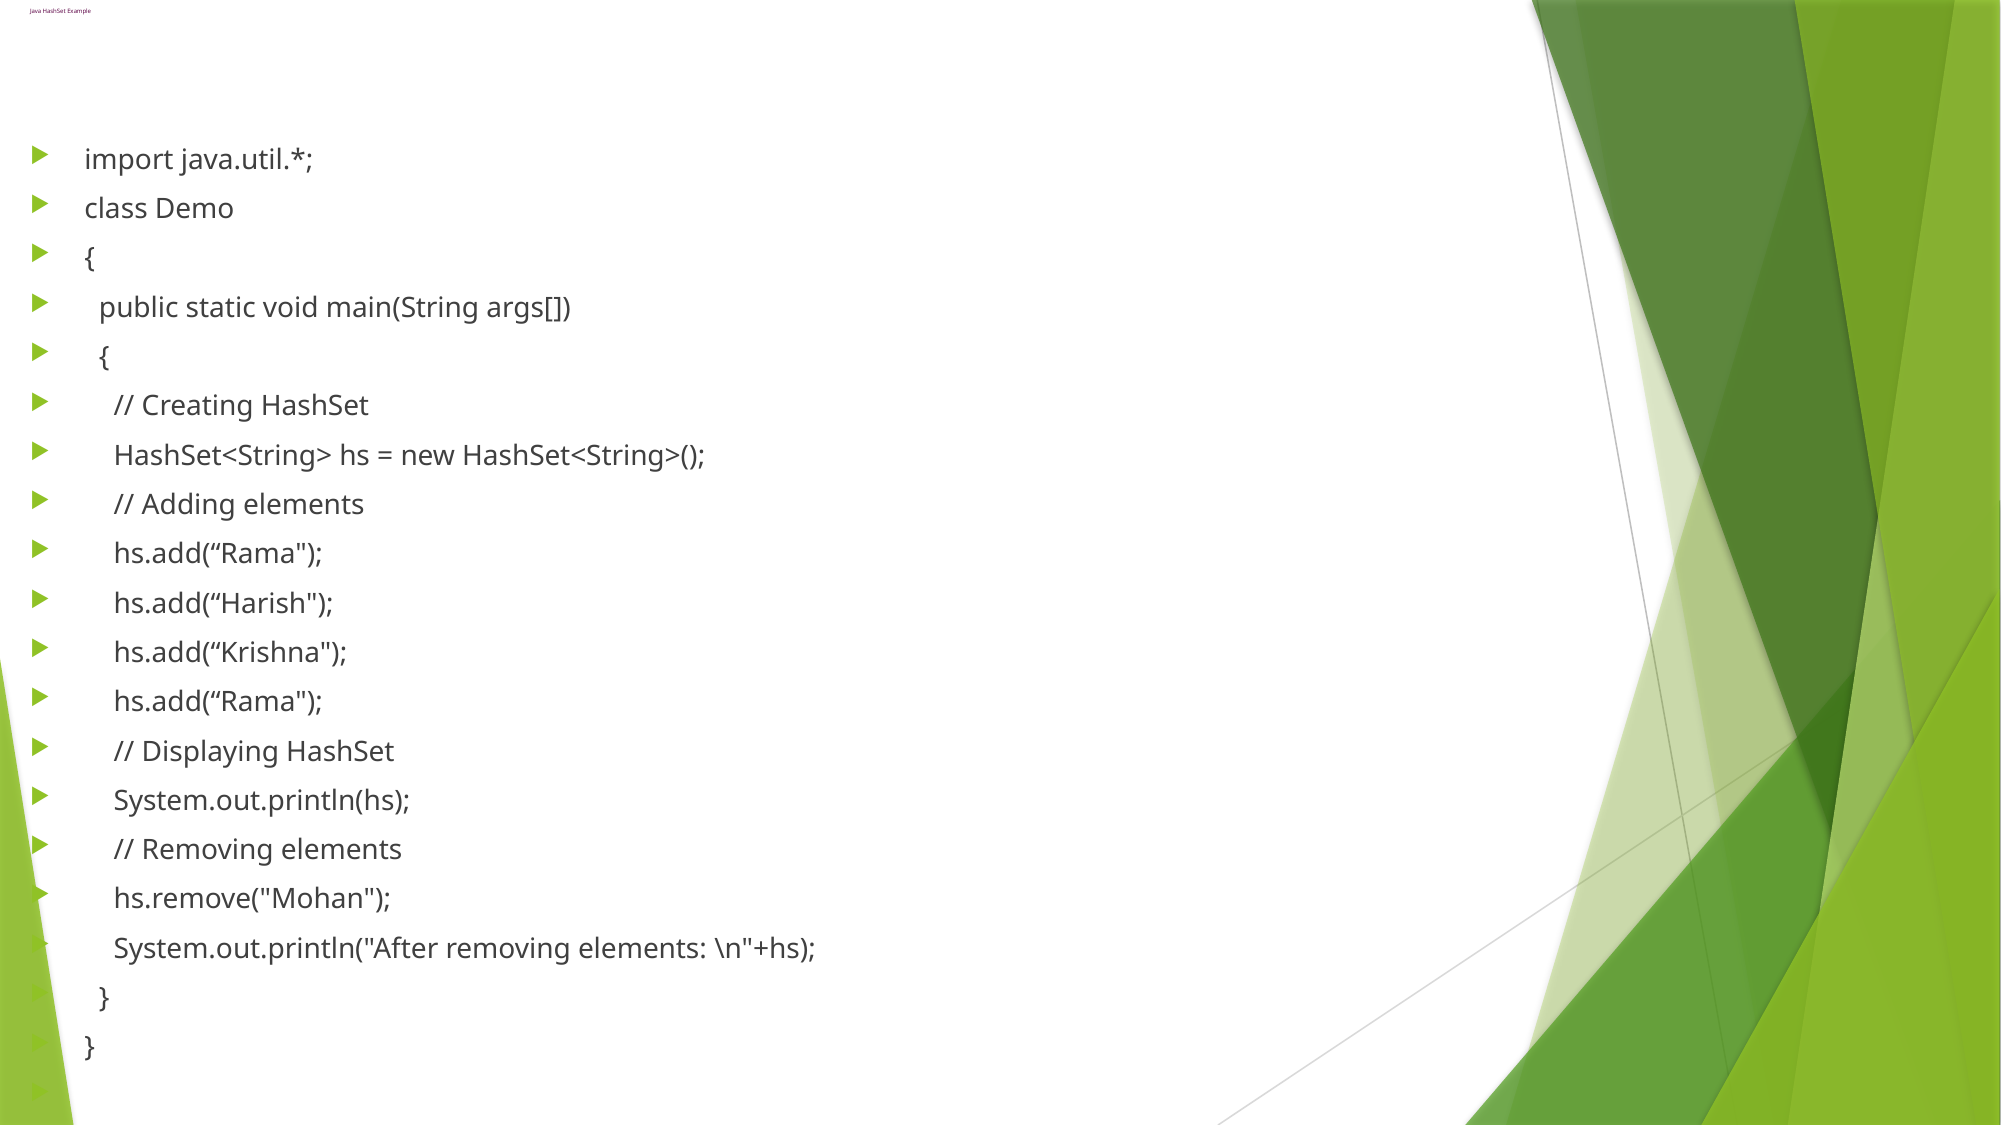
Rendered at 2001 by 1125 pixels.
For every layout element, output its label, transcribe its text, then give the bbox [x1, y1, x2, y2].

list import java.util.*; class Demo { public static void main(String args[]) { // Creating HashSet HashSet<String> hs = new HashSet<String>(); // Adding elements hs.add(“Rama"); hs.add(“Harish"); hs.add(“Krishna"); hs.add(“Rama"); // Displaying HashSet System.out.println(hs); // Removing elements hs.remove("Mohan"); System.out.println("After removing elements: \n"+hs); } } [15, 84, 2000, 1125]
title Java HashSet Example [15, 0, 1522, 84]
